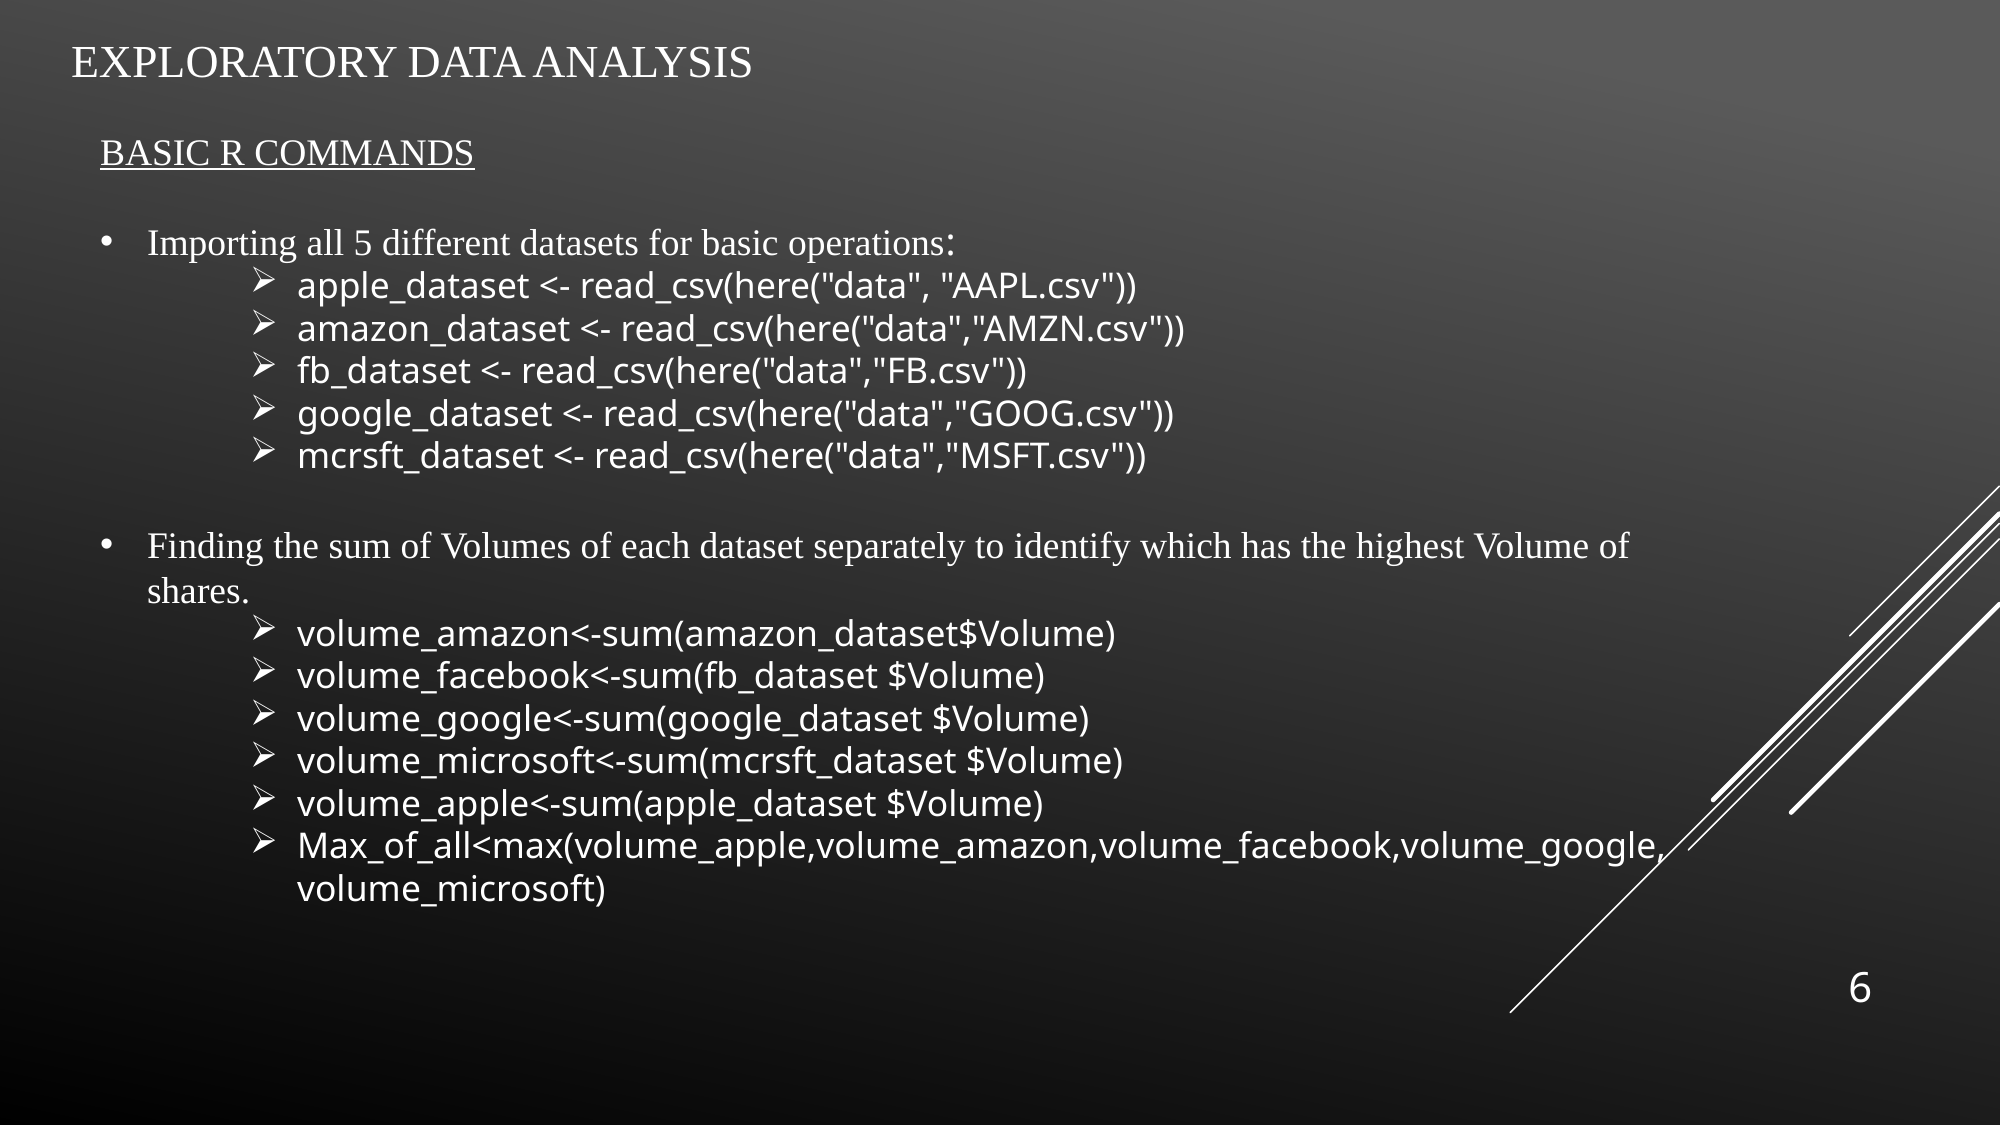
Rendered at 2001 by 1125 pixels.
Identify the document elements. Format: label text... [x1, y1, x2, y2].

slide_number 6 [1700, 915, 1888, 1025]
title Exploratory Data Analysis [55, 0, 1456, 184]
text_box BASIC R COMMANDS Importing all 5 different datasets for basic operations: apple_dataset <- read_csv(here("data", "AAPL.csv")) amazon_dataset <- read_csv(here("data","AMZN.csv")) fb_dataset <- read_csv(here("data","FB.csv")) google_dataset <- read_csv(here("data","GOOG.csv")) mcrsft_dataset <- read_csv(here("data","MSFT.csv")) Finding the sum of Volumes of each dataset separately to identify which has the highest Volume of shares. volume_amazon<-sum(amazon_dataset$Volume) volume_facebook<-sum(fb_dataset $Volume) volume_google<-sum(google_dataset $Volume) volume_microsoft<-sum(mcrsft_dataset $Volume) volume_apple<-sum(apple_dataset $Volume) Max_of_all<max(volume_apple,volume_amazon,volume_facebook,volume_google,volume_microsoft) [85, 120, 1688, 1096]
